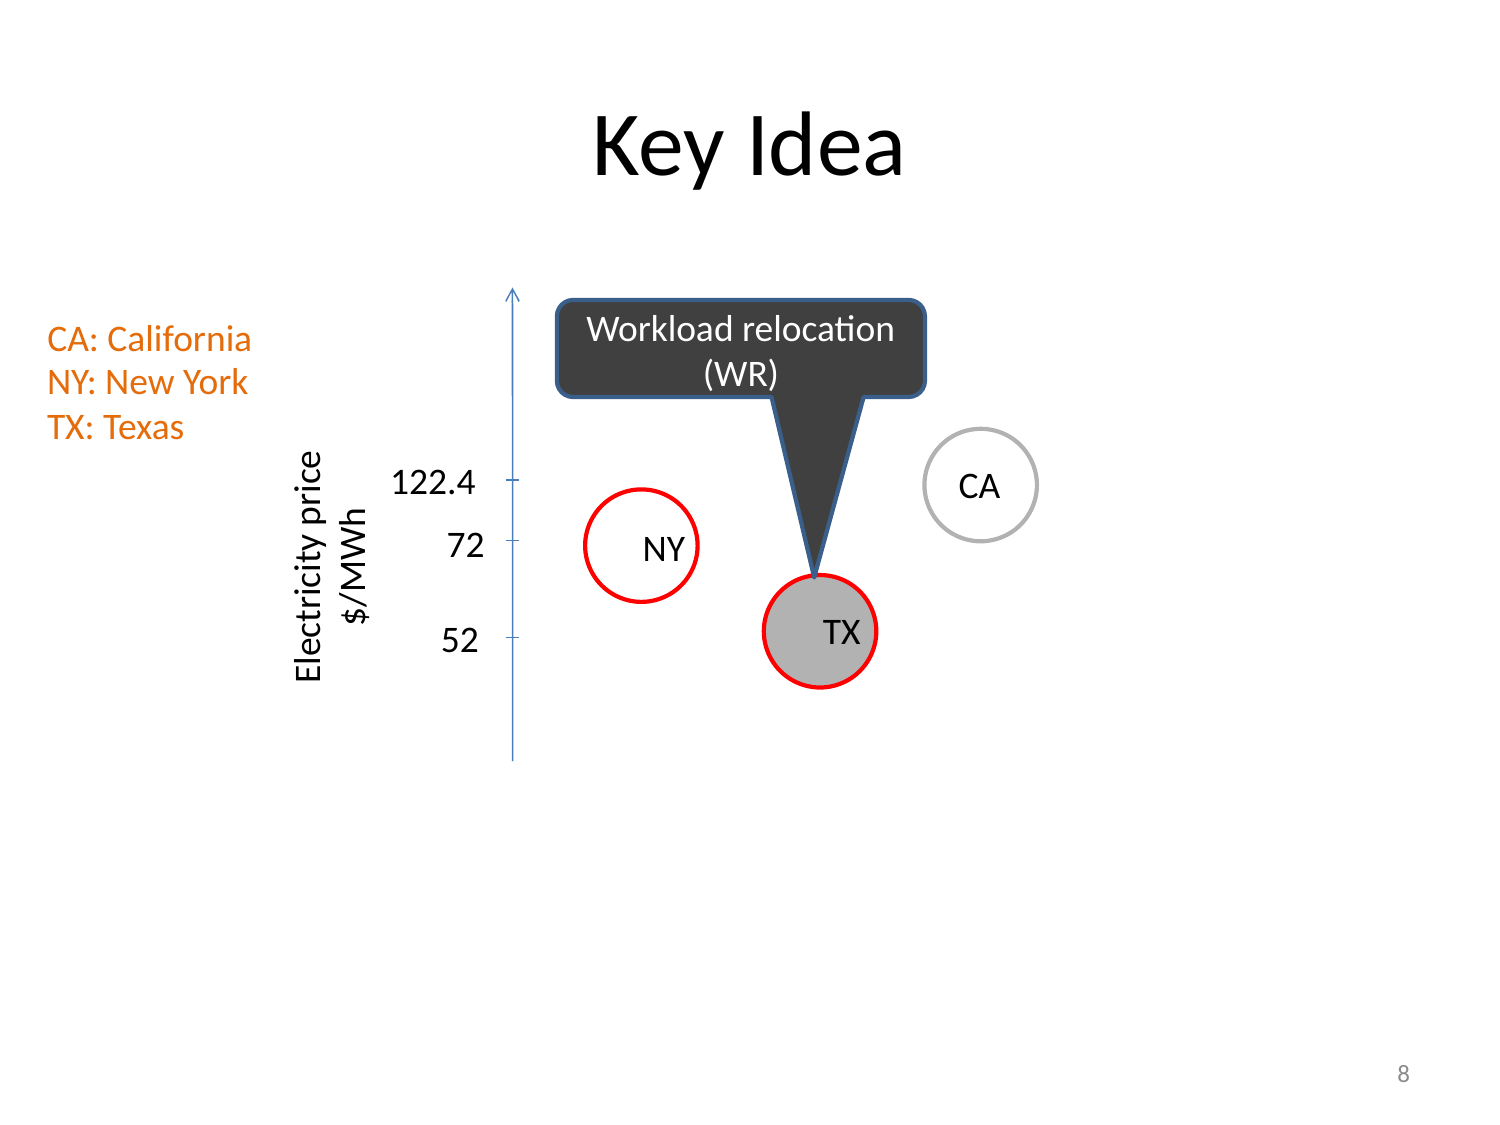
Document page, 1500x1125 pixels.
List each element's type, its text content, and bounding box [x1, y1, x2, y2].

text_box Key Idea [74, 45, 1425, 233]
text_box [761, 572, 871, 690]
slide_number 8 [1074, 1042, 1425, 1103]
text_box [922, 426, 1040, 544]
text_box Electricity price $/MWh [274, 435, 380, 699]
text_box 72 [431, 512, 500, 573]
text_box Workload relocation (WR) [554, 297, 928, 580]
text_box NY: New York TX: Texas [32, 349, 264, 455]
text_box NY [627, 516, 701, 576]
text_box 122.4 [375, 449, 491, 510]
text_box [583, 487, 692, 604]
text_box CA [943, 453, 1016, 514]
text_box TX [808, 599, 876, 660]
text_box 52 [426, 607, 494, 668]
text_box CA: California [32, 306, 268, 366]
